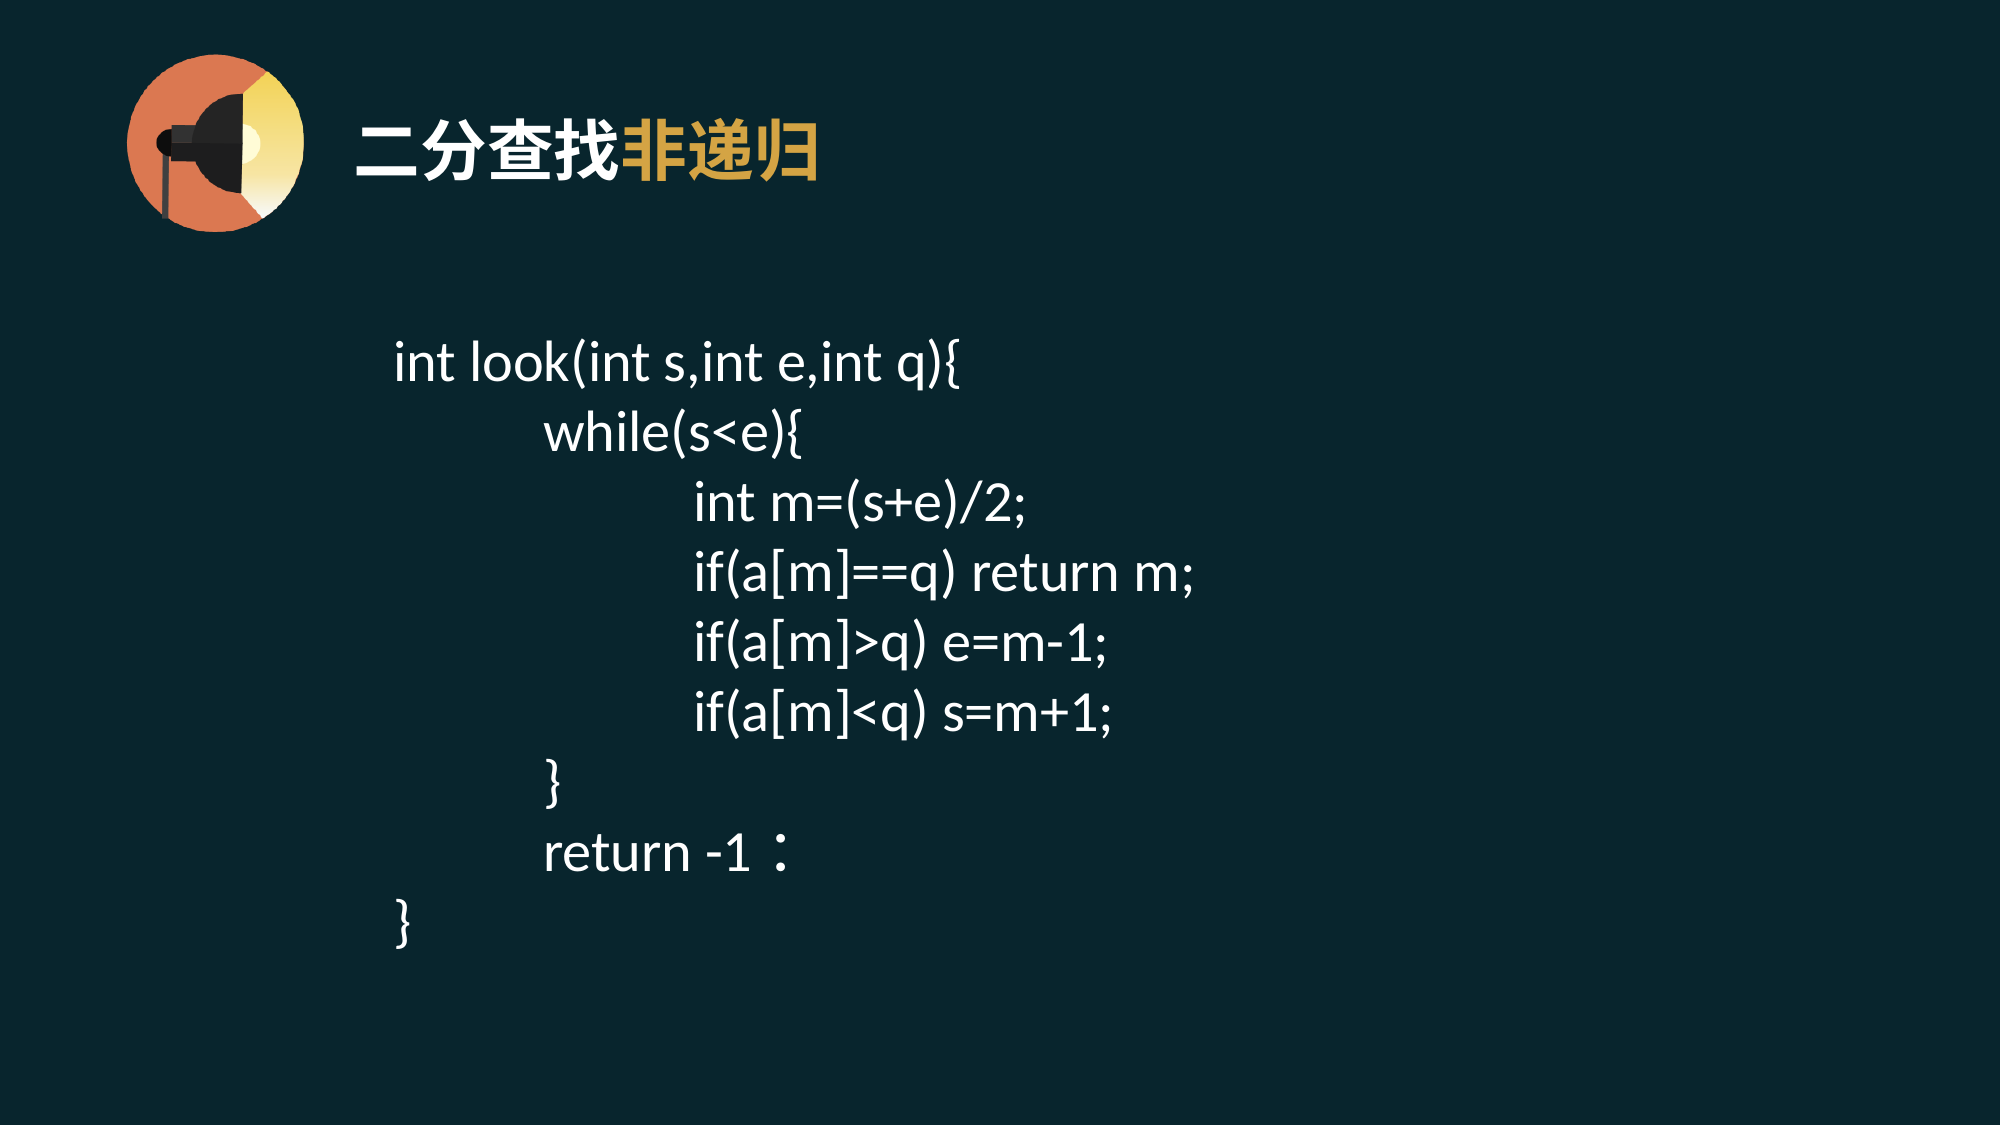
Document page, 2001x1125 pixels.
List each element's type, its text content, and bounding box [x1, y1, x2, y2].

text_box int look(int s,int e,int q){ while(s<e){ int m=(s+e)/2; if(a[m]==q) return m; if(a[m]>q) e=m-1; if(a[m]<q) s=m+1; } return -1： } [378, 315, 1420, 961]
title 二分查找非递归 [338, 90, 1532, 209]
picture [126, 54, 304, 232]
